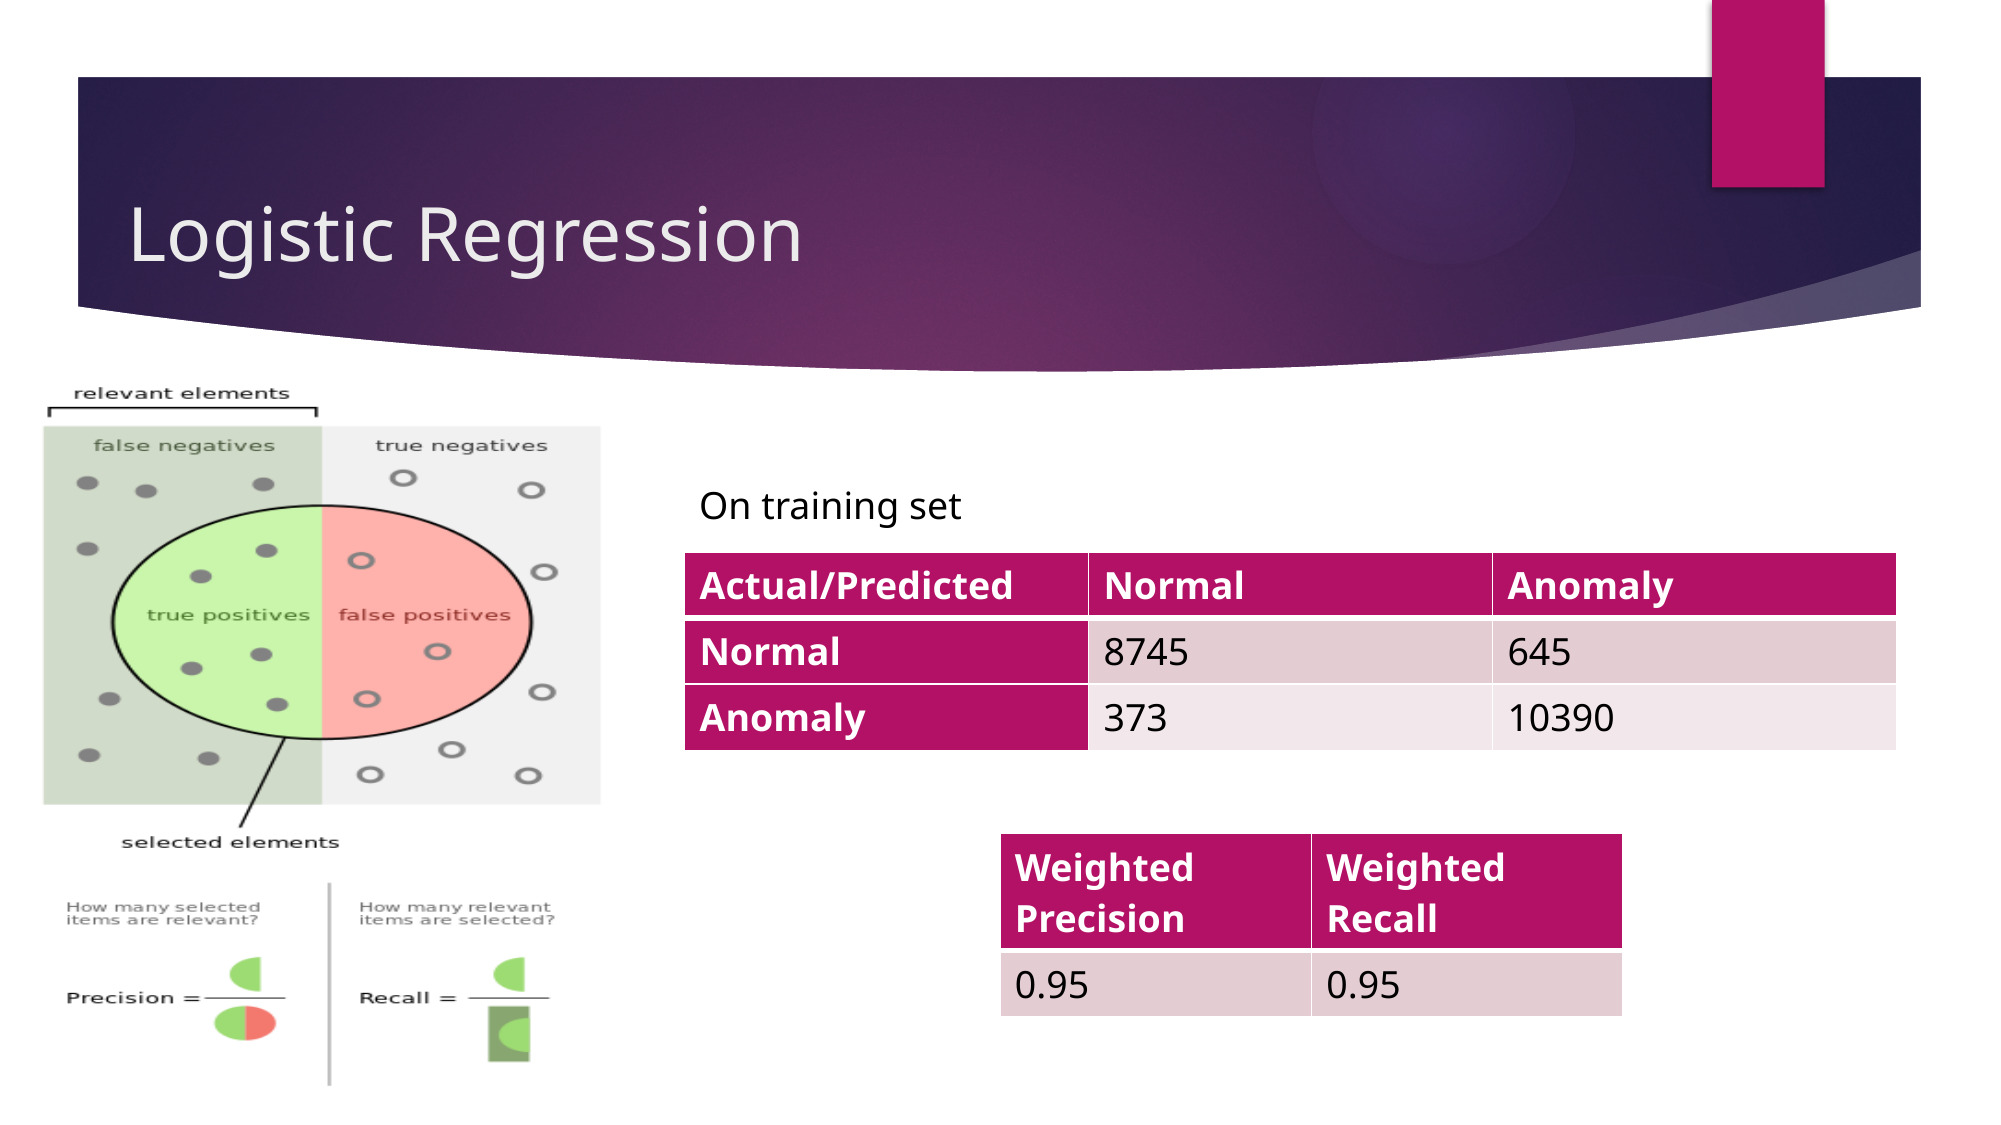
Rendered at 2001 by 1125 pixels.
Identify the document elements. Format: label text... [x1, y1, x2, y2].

table_cell 0.95 [1001, 953, 1311, 1016]
table_cell 373 [1089, 685, 1492, 750]
table_cell Normal [685, 621, 1088, 683]
table_cell 0.95 [1312, 953, 1622, 1016]
text_box On training set [684, 474, 1462, 535]
table_header Normal [1089, 553, 1492, 615]
table_cell 10390 [1493, 685, 1896, 750]
table_cell 8745 [1089, 621, 1492, 683]
table_header Weighted Precision [1001, 834, 1311, 948]
table_cell 645 [1493, 621, 1896, 683]
title Logistic Regression [112, 125, 1888, 338]
table_header Anomaly [1493, 553, 1896, 615]
picture [0, 371, 645, 1109]
table_header Weighted Recall [1312, 834, 1622, 948]
table_header Actual/Predicted [685, 553, 1088, 615]
table_cell Anomaly [685, 685, 1088, 750]
